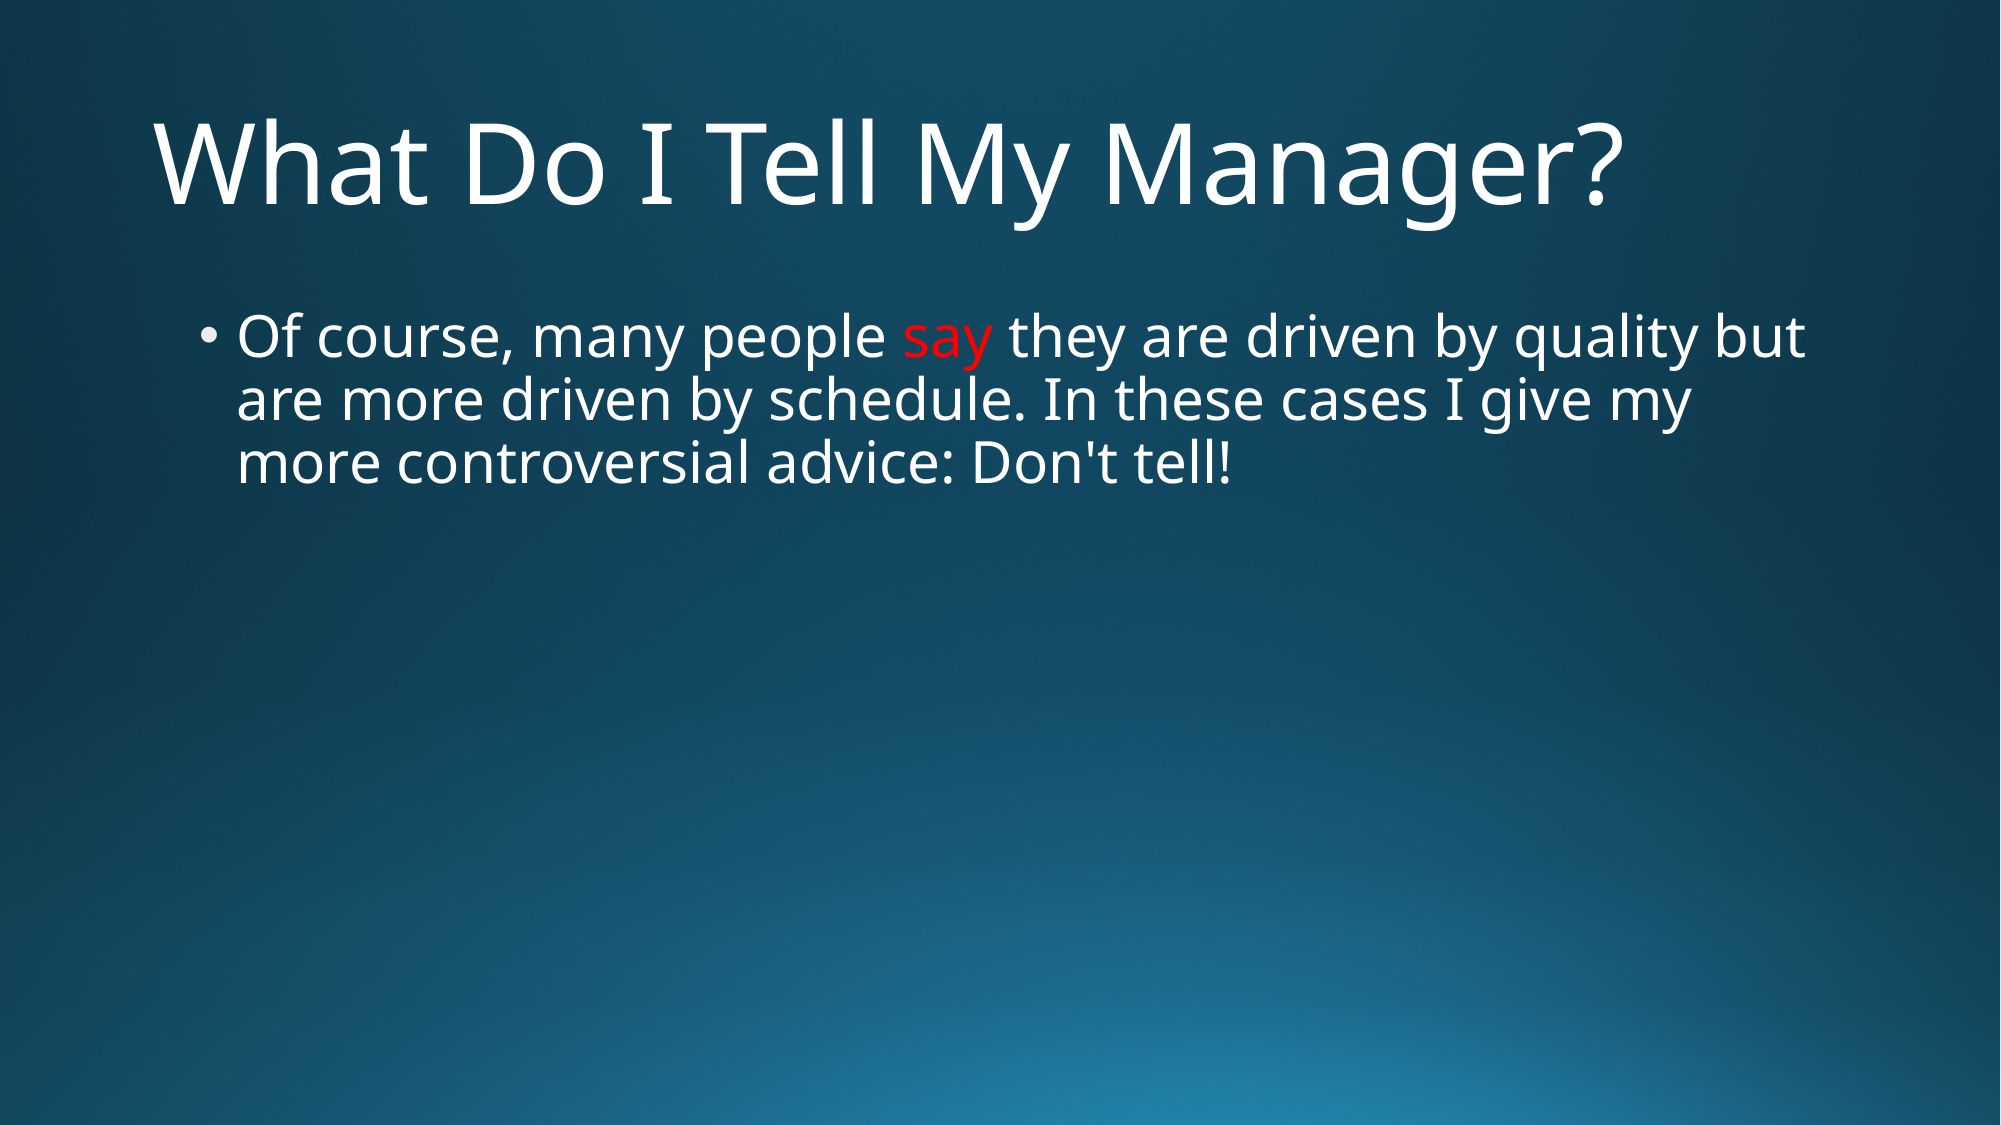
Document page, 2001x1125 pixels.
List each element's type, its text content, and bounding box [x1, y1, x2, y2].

title What Do I Tell My Manager? [137, 59, 1863, 278]
picture [0, 0, 2001, 1125]
list Of course, many people say they are driven by quality but are more driven by schedule. In these cases I give my more controversial advice: Don't tell! [183, 299, 1863, 1014]
